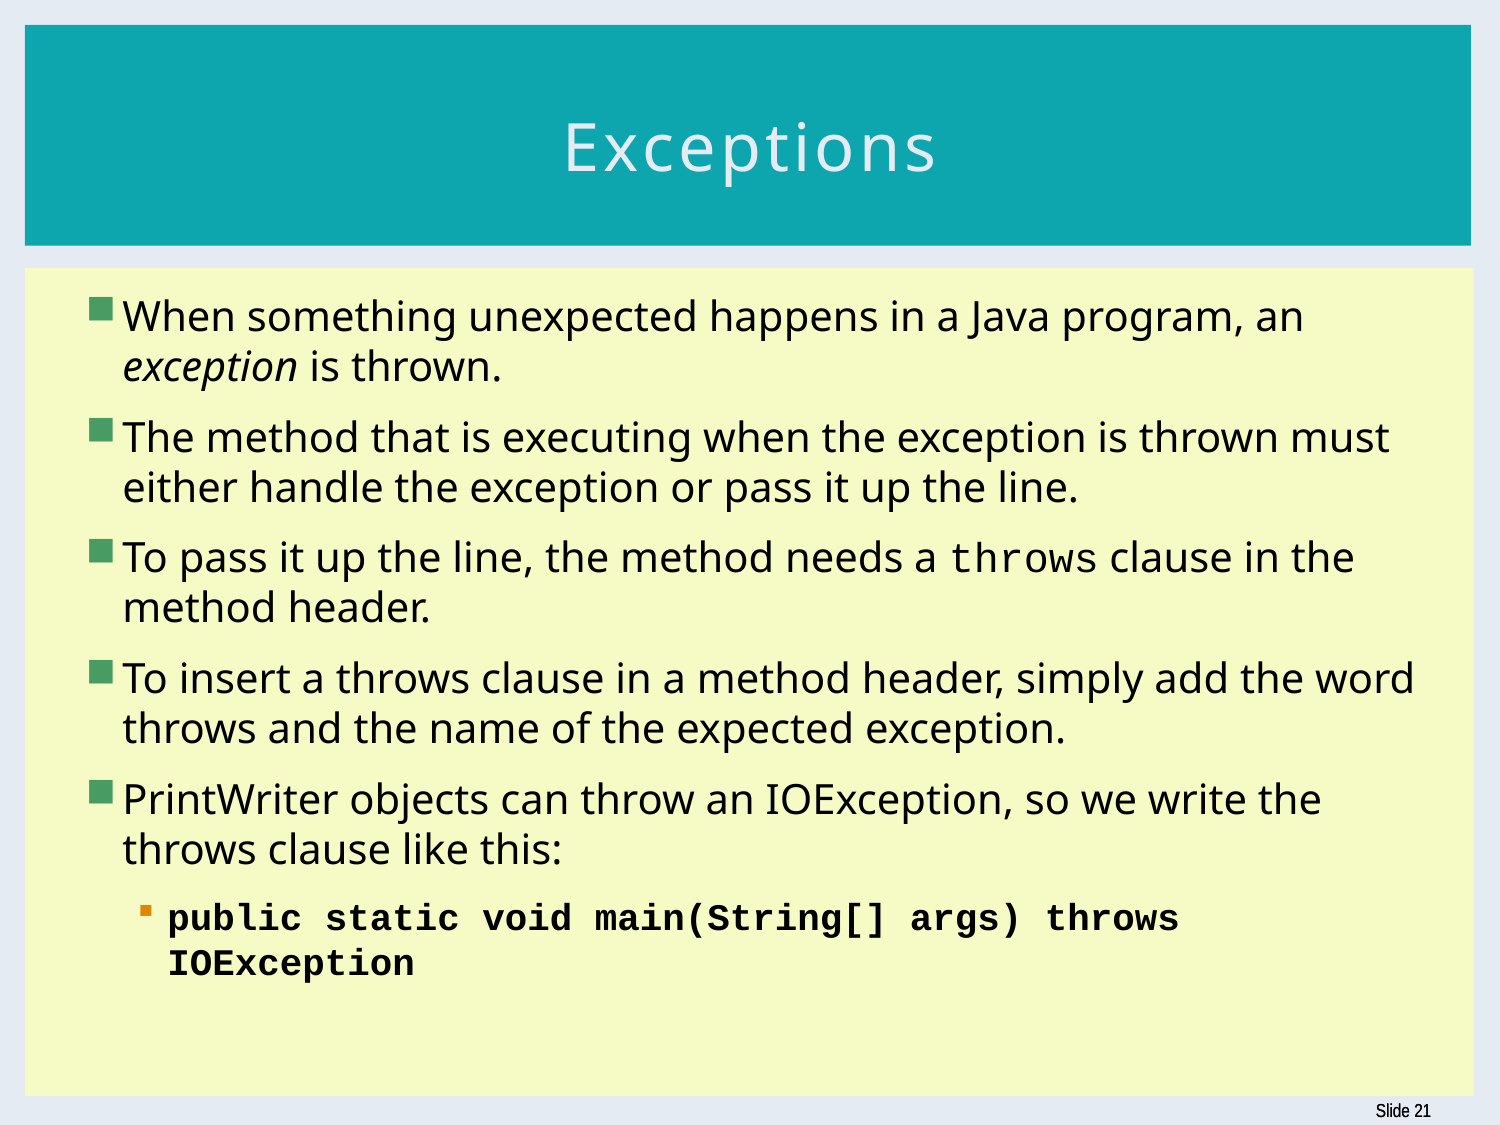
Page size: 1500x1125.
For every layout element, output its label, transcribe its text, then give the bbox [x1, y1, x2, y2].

title Exceptions [62, 58, 1438, 232]
list When something unexpected happens in a Java program, an exception is thrown. The method that is executing when the exception is thrown must either handle the exception or pass it up the line. To pass it up the line, the method needs a throws clause in the method header. To insert a throws clause in a method header, simply add the word throws and the name of the expected exception. PrintWriter objects can throw an IOException, so we write the throws clause like this: public static void main(String[] args) throws IOException [62, 281, 1442, 1005]
